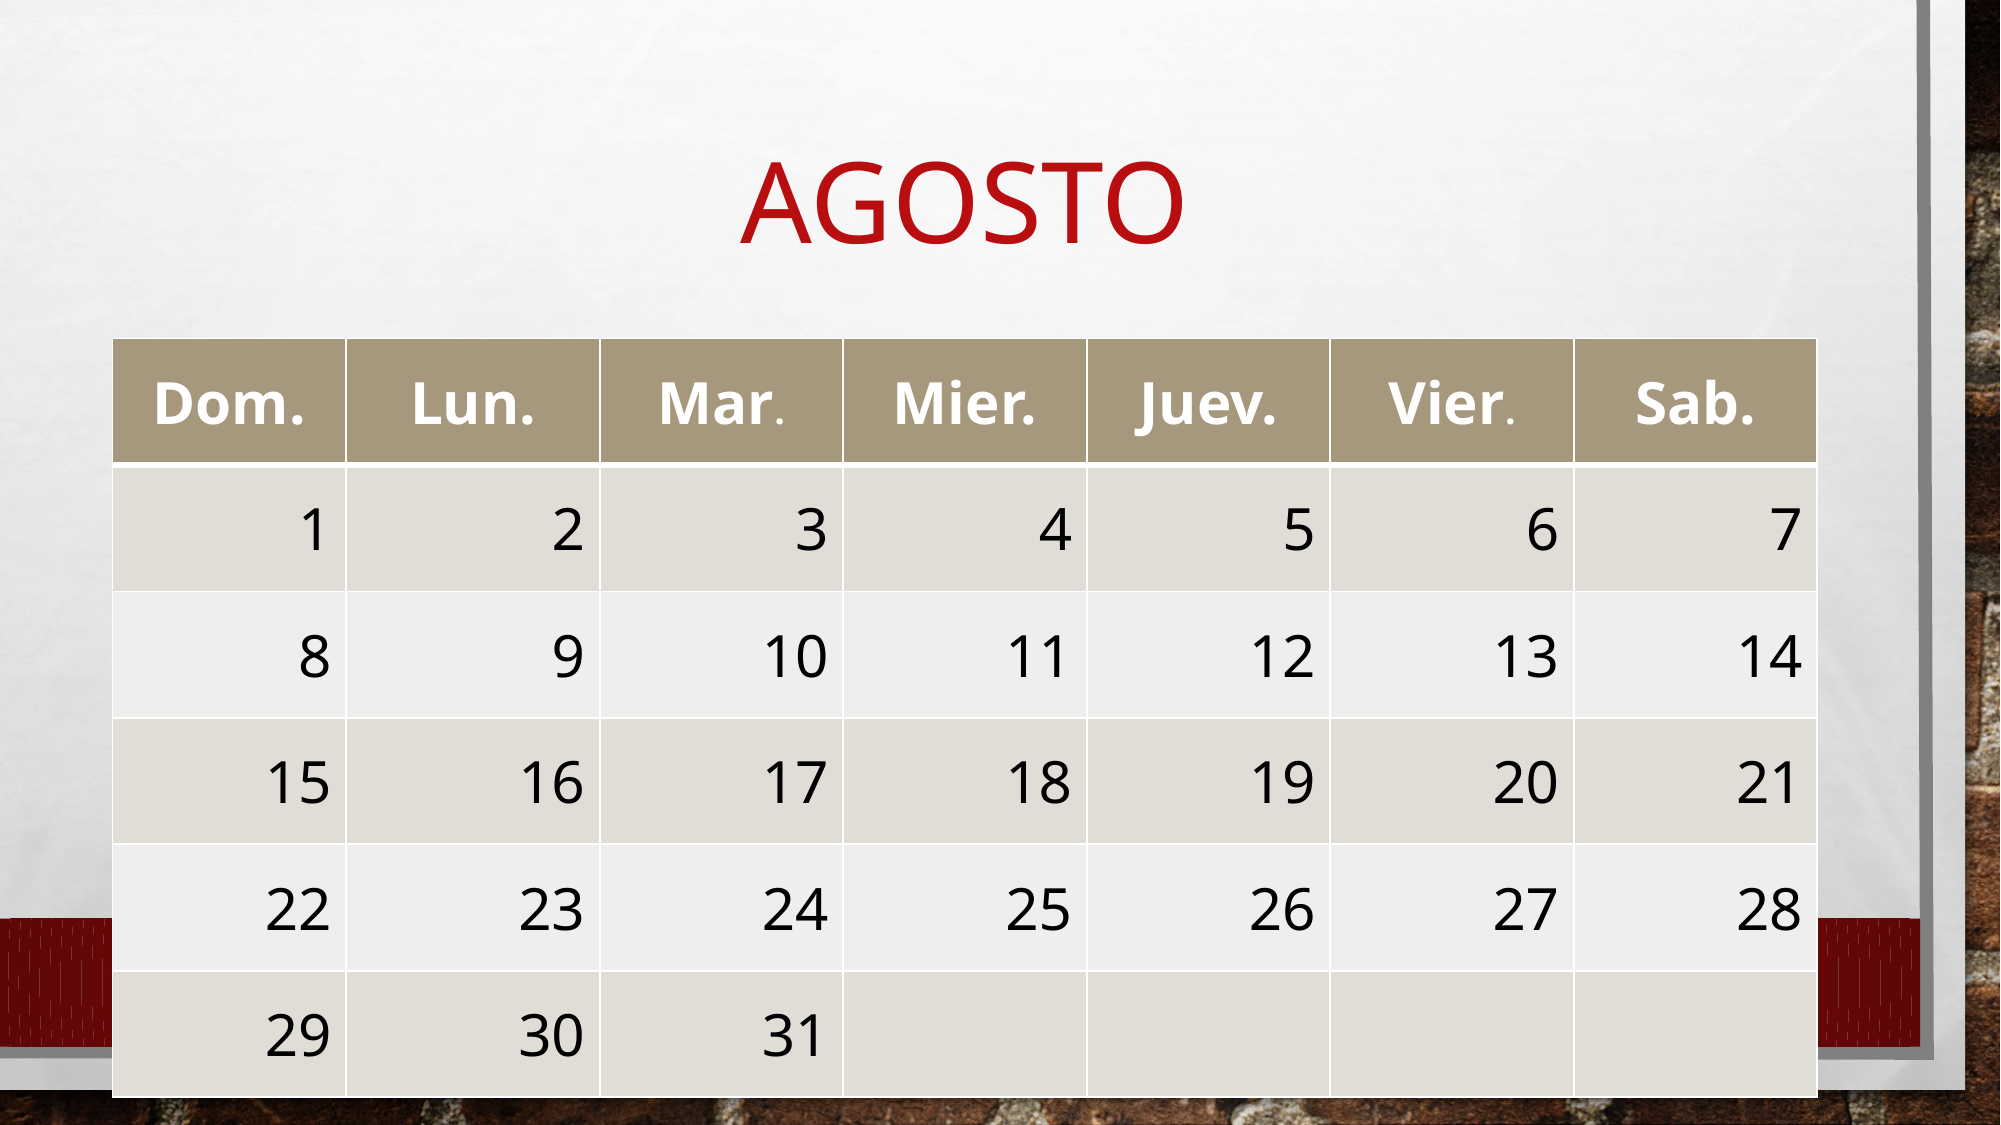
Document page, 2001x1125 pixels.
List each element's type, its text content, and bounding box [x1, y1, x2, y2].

table_cell 8 [113, 592, 345, 717]
table_cell 25 [844, 845, 1086, 970]
table_cell 22 [113, 845, 345, 970]
table_cell [1088, 972, 1329, 1096]
table_cell 6 [1331, 468, 1573, 591]
table_cell 15 [113, 719, 345, 843]
table_cell 14 [1575, 592, 1816, 717]
table_cell 31 [601, 972, 842, 1096]
picture [0, 0, 2000, 1125]
table_header Sab. [1575, 339, 1816, 462]
table_cell 3 [601, 468, 842, 591]
table_cell 2 [347, 468, 599, 591]
table_cell 24 [601, 845, 842, 970]
table_header Juev. [1088, 339, 1329, 462]
table_cell 17 [601, 719, 842, 843]
table_cell [844, 972, 1086, 1096]
table_cell 26 [1088, 845, 1329, 970]
table_cell [1331, 972, 1573, 1096]
table_header Lun. [347, 339, 599, 462]
table_header Mar. [601, 339, 842, 462]
table_cell [1575, 972, 1816, 1096]
table_cell 12 [1088, 592, 1329, 717]
table_cell 7 [1575, 468, 1816, 591]
table_cell 19 [1088, 719, 1329, 843]
table_header Vier. [1331, 339, 1573, 462]
title Agosto [112, 112, 1818, 302]
table_cell 28 [1575, 845, 1816, 970]
table_cell 29 [113, 972, 345, 1096]
table_header Mier. [844, 339, 1086, 462]
table_cell 30 [347, 972, 599, 1096]
table_cell 21 [1575, 719, 1816, 843]
table_cell 11 [844, 592, 1086, 717]
table_cell 16 [347, 719, 599, 843]
table_cell 5 [1088, 468, 1329, 591]
table_cell 18 [844, 719, 1086, 843]
table_cell 4 [844, 468, 1086, 591]
table_cell 27 [1331, 845, 1573, 970]
table_cell 1 [113, 468, 345, 591]
table_cell 13 [1331, 592, 1573, 717]
table_cell 23 [347, 845, 599, 970]
table_header Dom. [113, 339, 345, 462]
table_cell 10 [601, 592, 842, 717]
table_cell 20 [1331, 719, 1573, 843]
table_cell 9 [347, 592, 599, 717]
